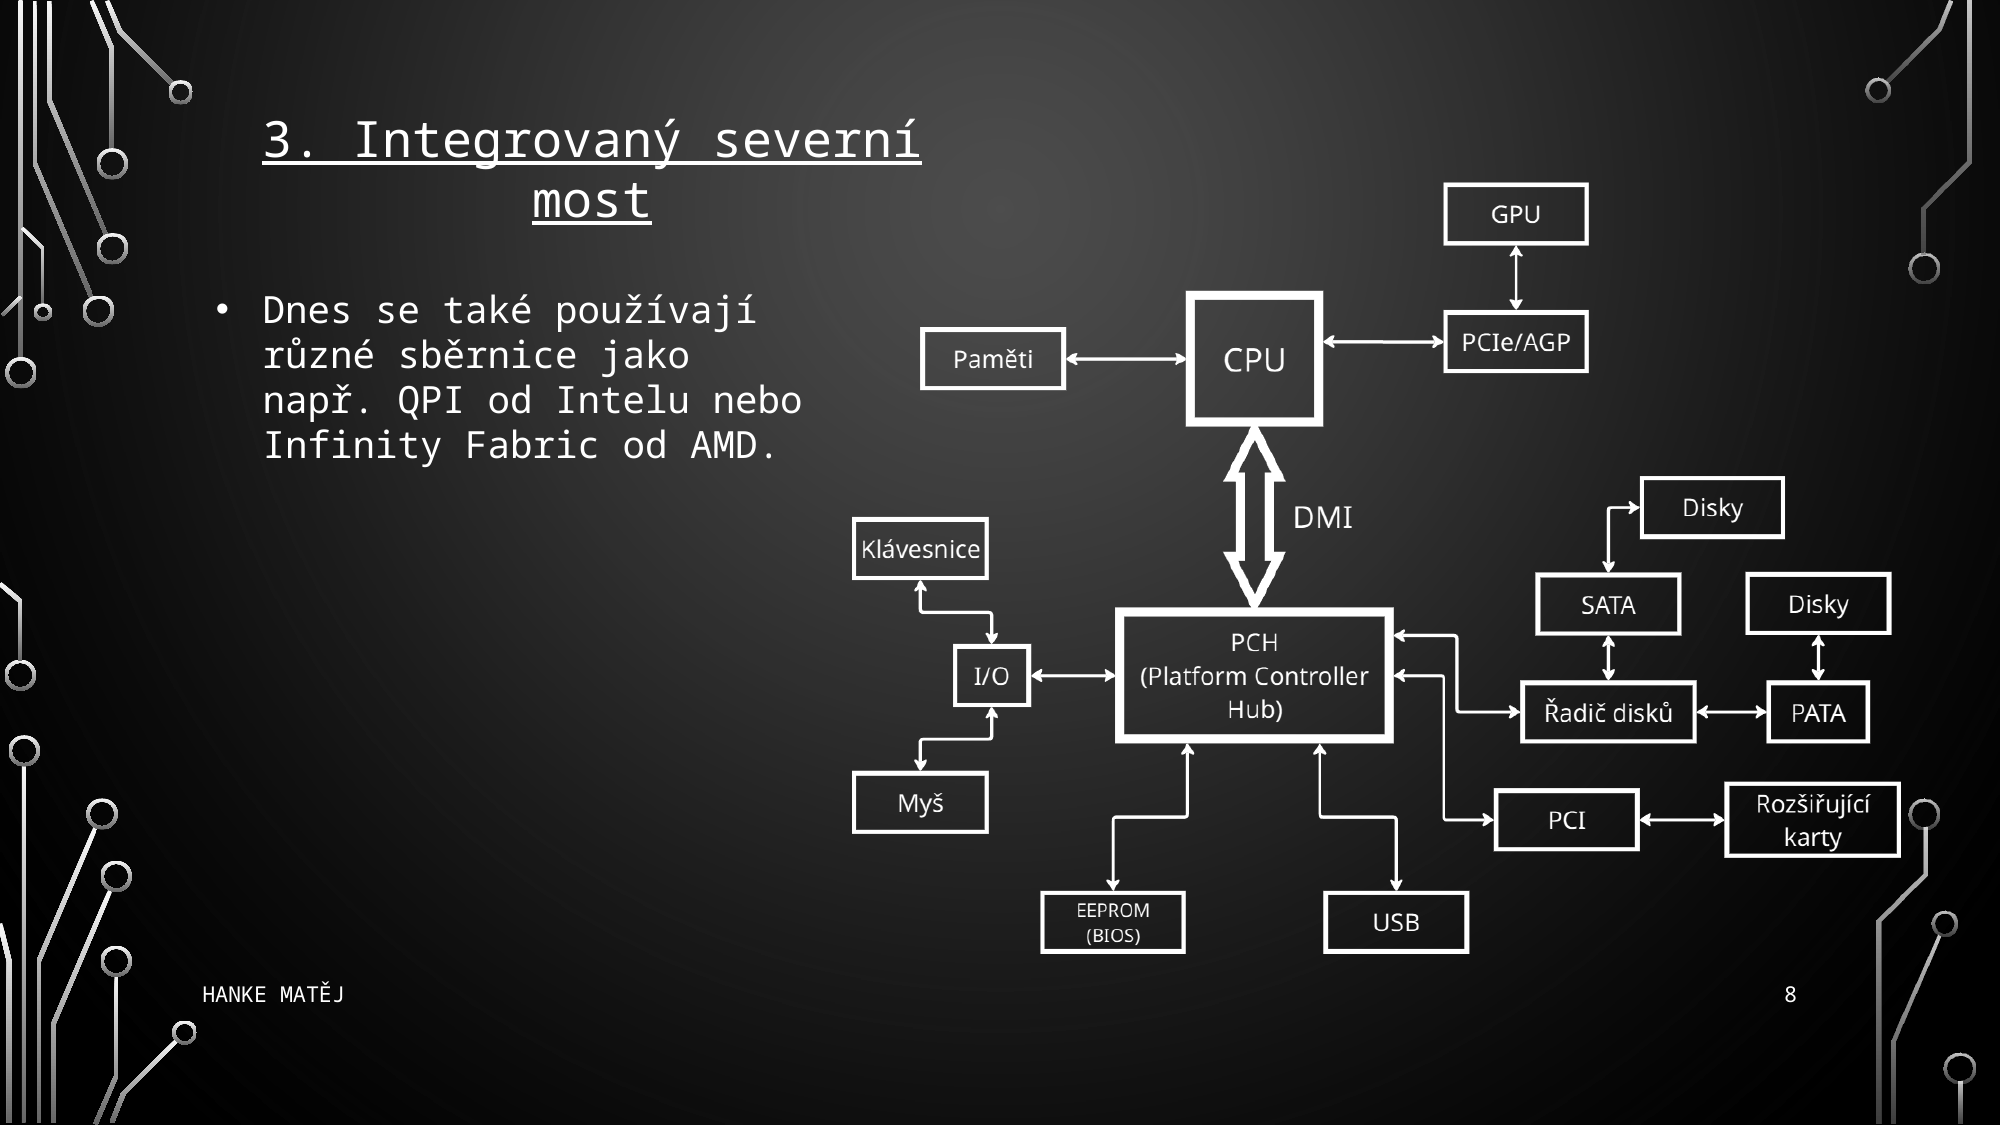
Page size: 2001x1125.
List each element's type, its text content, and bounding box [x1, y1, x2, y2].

footer Hanke Matěj [187, 965, 1211, 1025]
picture [100, 152, 124, 176]
picture [1869, 81, 1888, 100]
picture [104, 949, 128, 973]
text_box 3. Integrovaný severní most [201, 99, 984, 235]
picture [0, 0, 2000, 1125]
picture [172, 84, 189, 101]
picture [8, 663, 32, 687]
text_box Dnes se také používají různé sběrnice jako např. QPI od Intelu nebo Infinity Fabric od AMD. [201, 279, 792, 474]
slide_number 8 [1685, 966, 1813, 1025]
